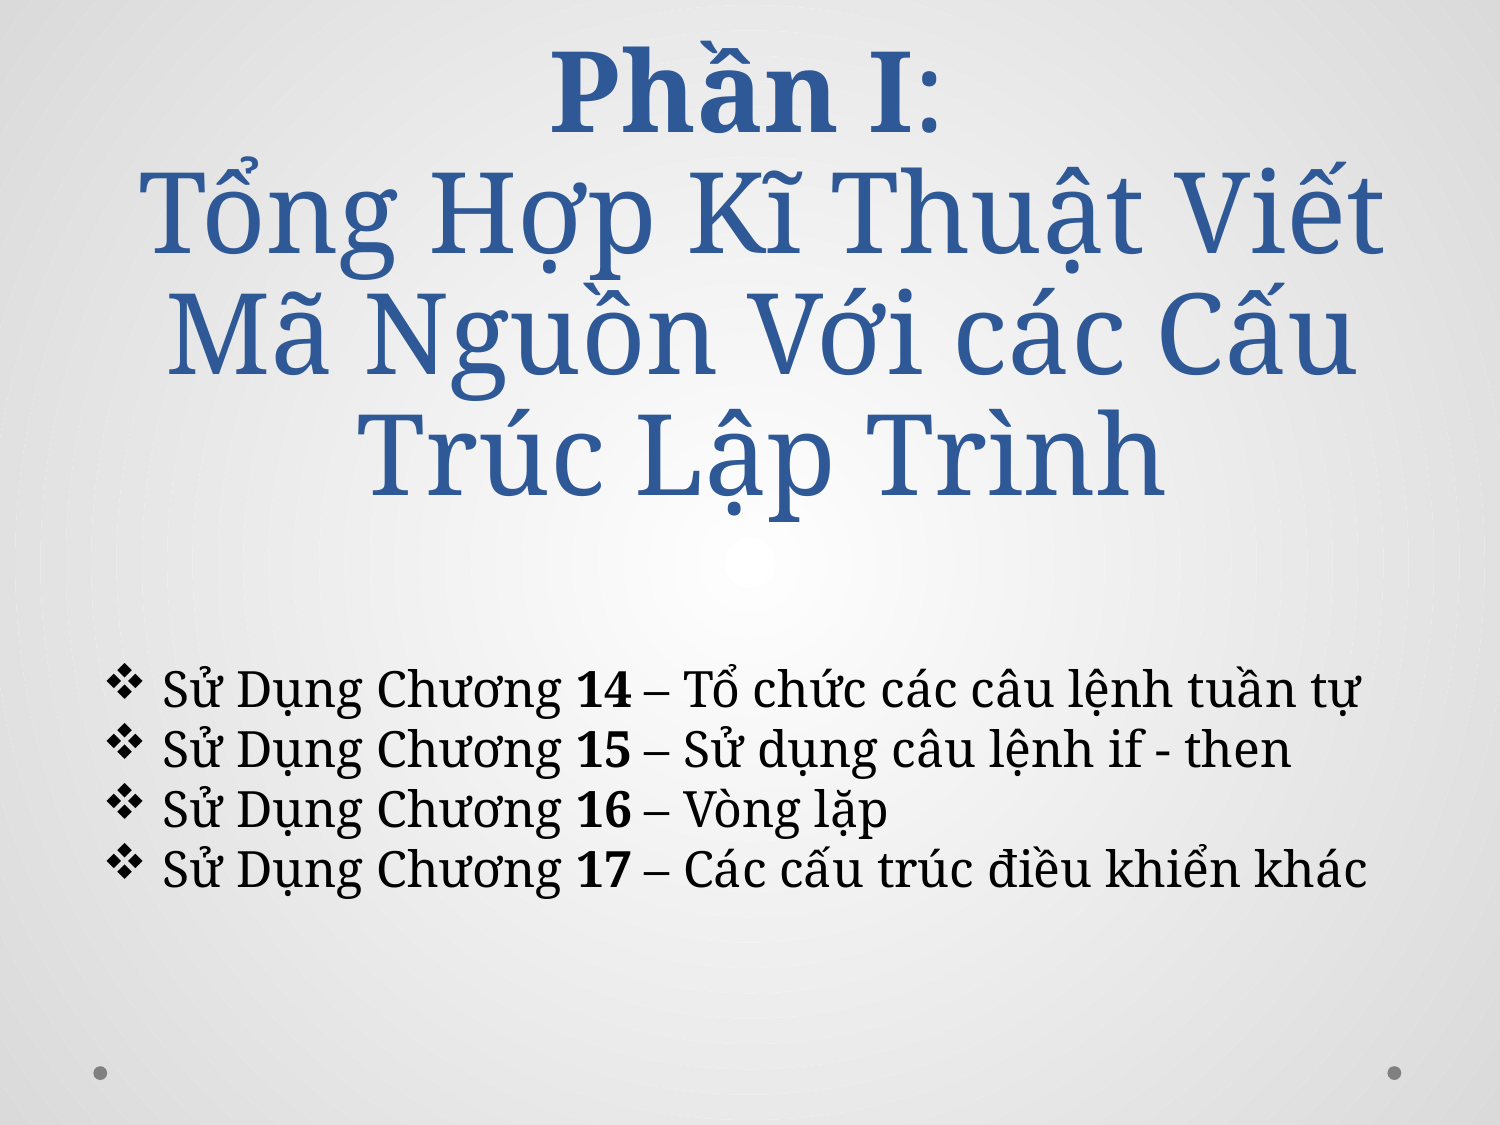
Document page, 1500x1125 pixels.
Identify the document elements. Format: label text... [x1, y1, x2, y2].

text_box Sử Dụng Chương 14 – Tổ chức các câu lệnh tuần tự Sử Dụng Chương 15 – Sử dụng câu lệnh if - then Sử Dụng Chương 16 – Vòng lặp Sử Dụng Chương 17 – Các cấu trúc điều khiển khác [87, 649, 1500, 965]
title Phần I: Tổng Hợp Kĩ Thuật Viết Mã Nguồn Với các Cấu Trúc Lập Trình [87, 262, 1438, 525]
